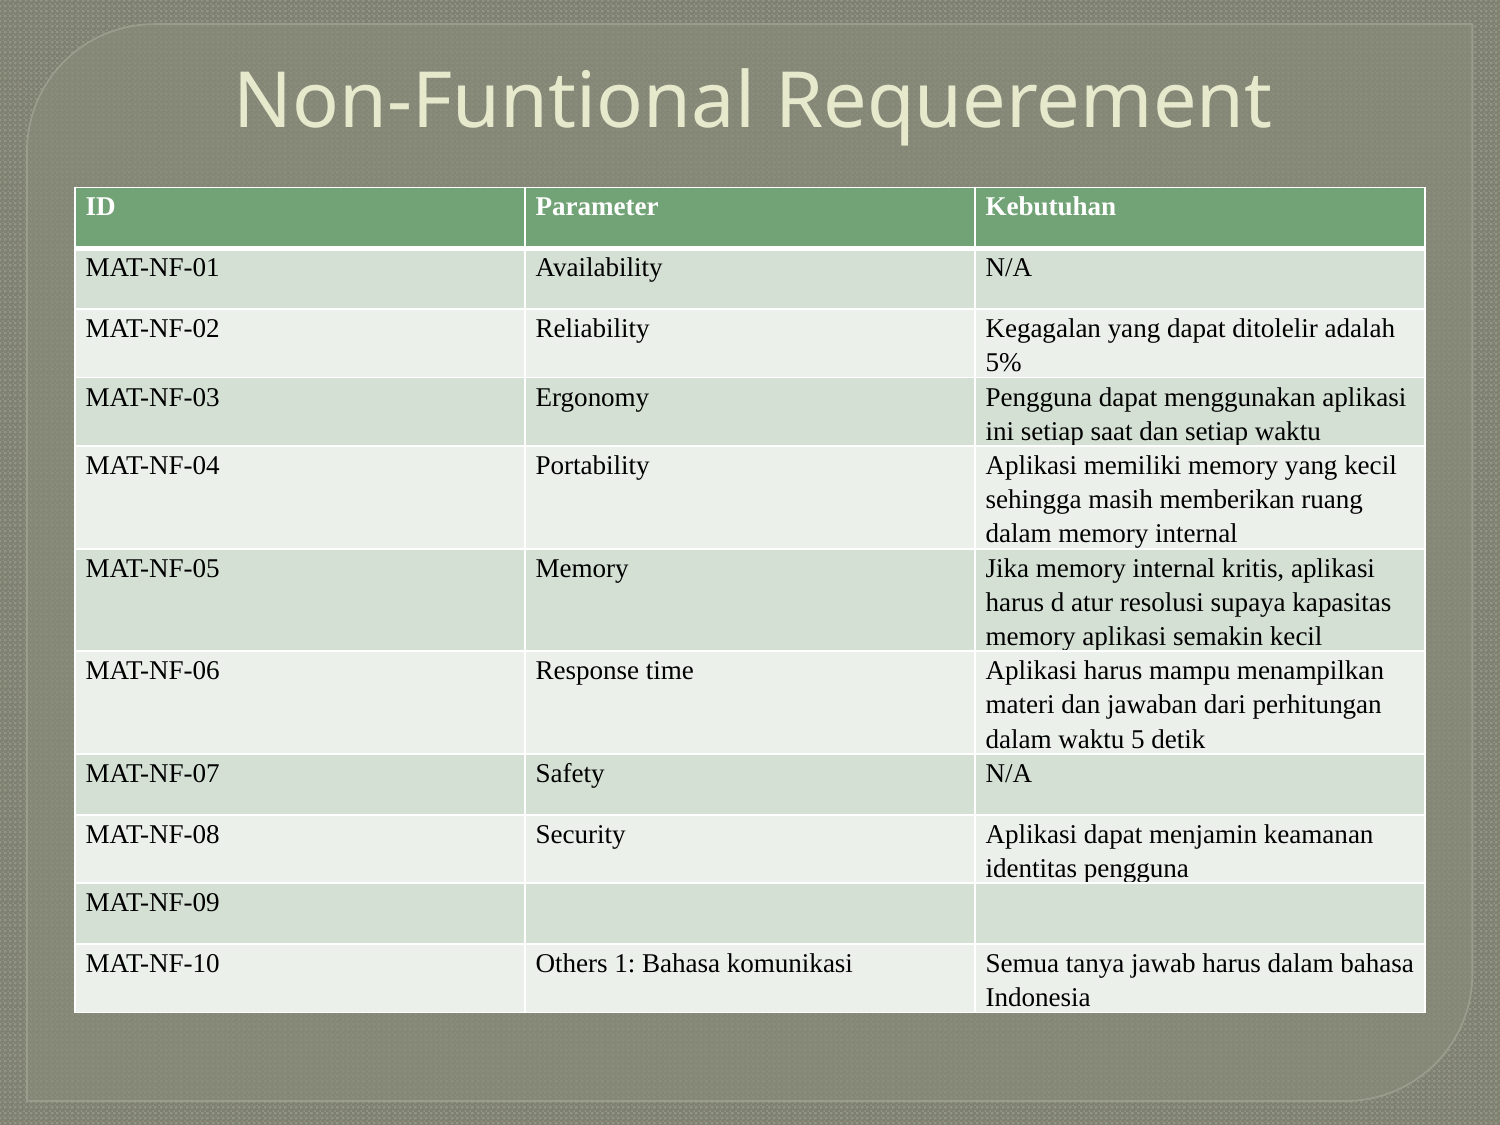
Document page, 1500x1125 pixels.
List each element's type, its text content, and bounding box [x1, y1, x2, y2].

table_cell Security [526, 816, 974, 882]
table_cell Others 1: Bahasa komunikasi [526, 945, 974, 1012]
table_cell Safety [526, 755, 974, 814]
table_cell Response time [526, 652, 974, 753]
table_cell MAT-NF-07 [76, 755, 524, 814]
table_cell N/A [976, 755, 1424, 814]
table_cell MAT-NF-06 [76, 652, 524, 753]
table_cell Jika memory internal kritis, aplikasi harus d atur resolusi supaya kapasitas memory aplikasi semakin kecil [976, 550, 1424, 650]
table_cell MAT-NF-02 [76, 310, 524, 377]
title Non-Funtional Requerement [75, 41, 1425, 150]
table_cell MAT-NF-01 [76, 251, 524, 308]
table_cell [976, 884, 1424, 943]
table_header ID [76, 188, 524, 246]
table_cell Portability [526, 447, 974, 548]
table_cell Ergonomy [526, 378, 974, 445]
table_header Parameter [526, 188, 974, 246]
table_cell Memory [526, 550, 974, 650]
table_cell Semua tanya jawab harus dalam bahasa Indonesia [976, 945, 1424, 1012]
table_cell Kegagalan yang dapat ditolelir adalah 5% [976, 310, 1424, 377]
table_cell Pengguna dapat menggunakan aplikasi ini setiap saat dan setiap waktu [976, 378, 1424, 445]
table_cell Aplikasi memiliki memory yang kecil sehingga masih memberikan ruang dalam memory internal [976, 447, 1424, 548]
table_cell Reliability [526, 310, 974, 377]
table_cell Aplikasi dapat menjamin keamanan identitas pengguna [976, 816, 1424, 882]
table_cell MAT-NF-08 [76, 816, 524, 882]
table_cell MAT-NF-09 [76, 884, 524, 943]
table_cell MAT-NF-10 [76, 945, 524, 1012]
table_cell Aplikasi harus mampu menampilkan materi dan jawaban dari perhitungan dalam waktu 5 detik [976, 652, 1424, 753]
table_cell [526, 884, 974, 943]
table_cell MAT-NF-04 [76, 447, 524, 548]
table_cell MAT-NF-03 [76, 378, 524, 445]
table_cell MAT-NF-05 [76, 550, 524, 650]
table_cell Availability [526, 251, 974, 308]
table_header Kebutuhan [976, 188, 1424, 246]
table_cell N/A [976, 251, 1424, 308]
